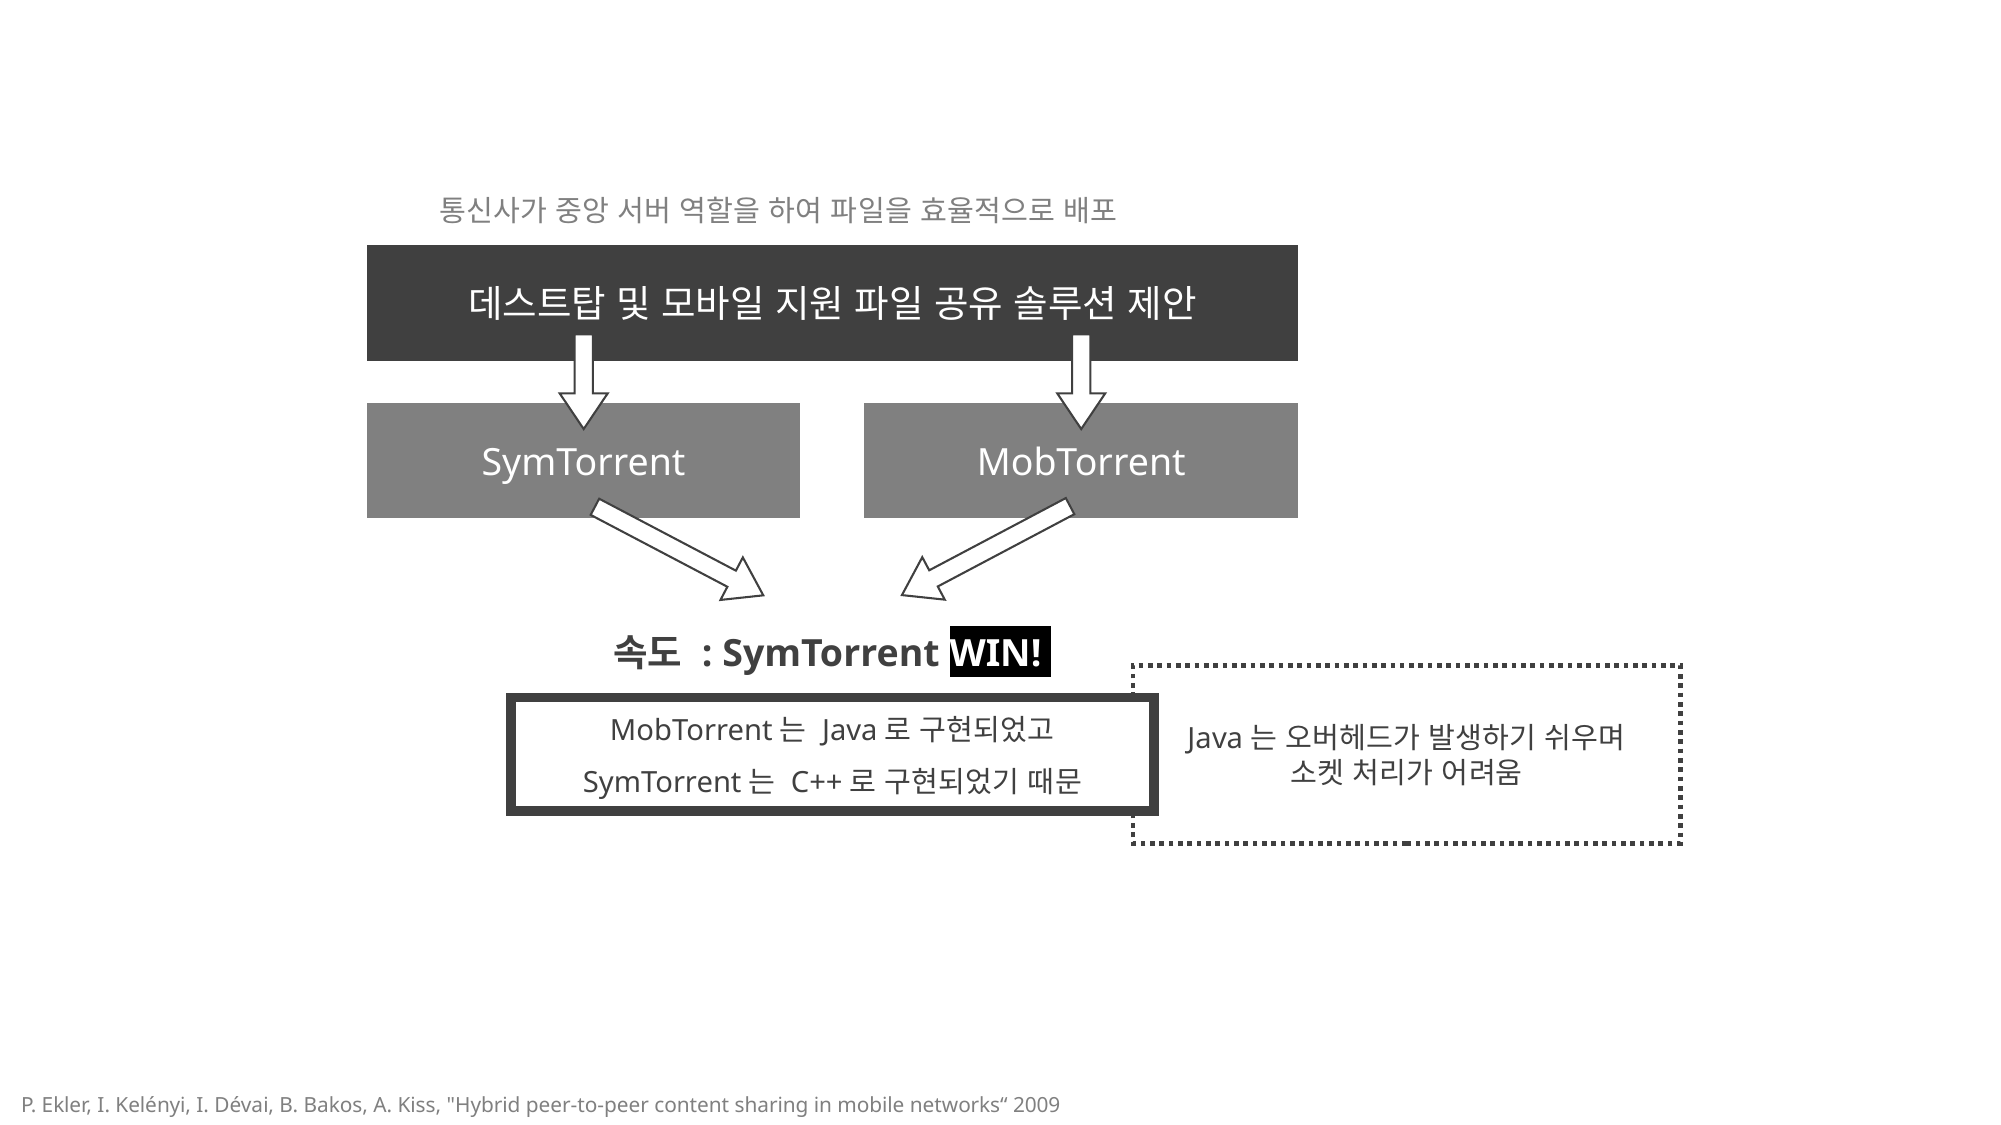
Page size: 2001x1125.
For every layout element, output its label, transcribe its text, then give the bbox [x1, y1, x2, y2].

text_box 통신사가 중앙 서버 역할을 하여 파일을 효율적으로 배포 [424, 185, 1276, 236]
text_box [589, 497, 765, 602]
text_box 데스트탑 및 모바일 지원 파일 공유 솔루션 제안 [367, 245, 1298, 361]
text_box [900, 496, 1076, 601]
text_box MobTorrent [864, 403, 1298, 518]
text_box P. Ekler, I. Kelényi, I. Dévai, B. Bakos, A. Kiss, "Hybrid peer-to-peer content sharing in mobile networks“ 2009 [6, 1084, 1076, 1125]
text_box [557, 333, 610, 431]
text_box [1055, 333, 1108, 431]
text_box MobTorrent는 Java로 구현되었고 SymTorrent는 C++로 구현되었기 때문 [510, 697, 1155, 812]
text_box SymTorrent [367, 403, 800, 518]
text_box 속도 : SymTorrent WIN! [598, 621, 1067, 682]
text_box Java는 오버헤드가 발생하기 쉬우며 소켓 처리가 어려움 [1132, 664, 1682, 844]
